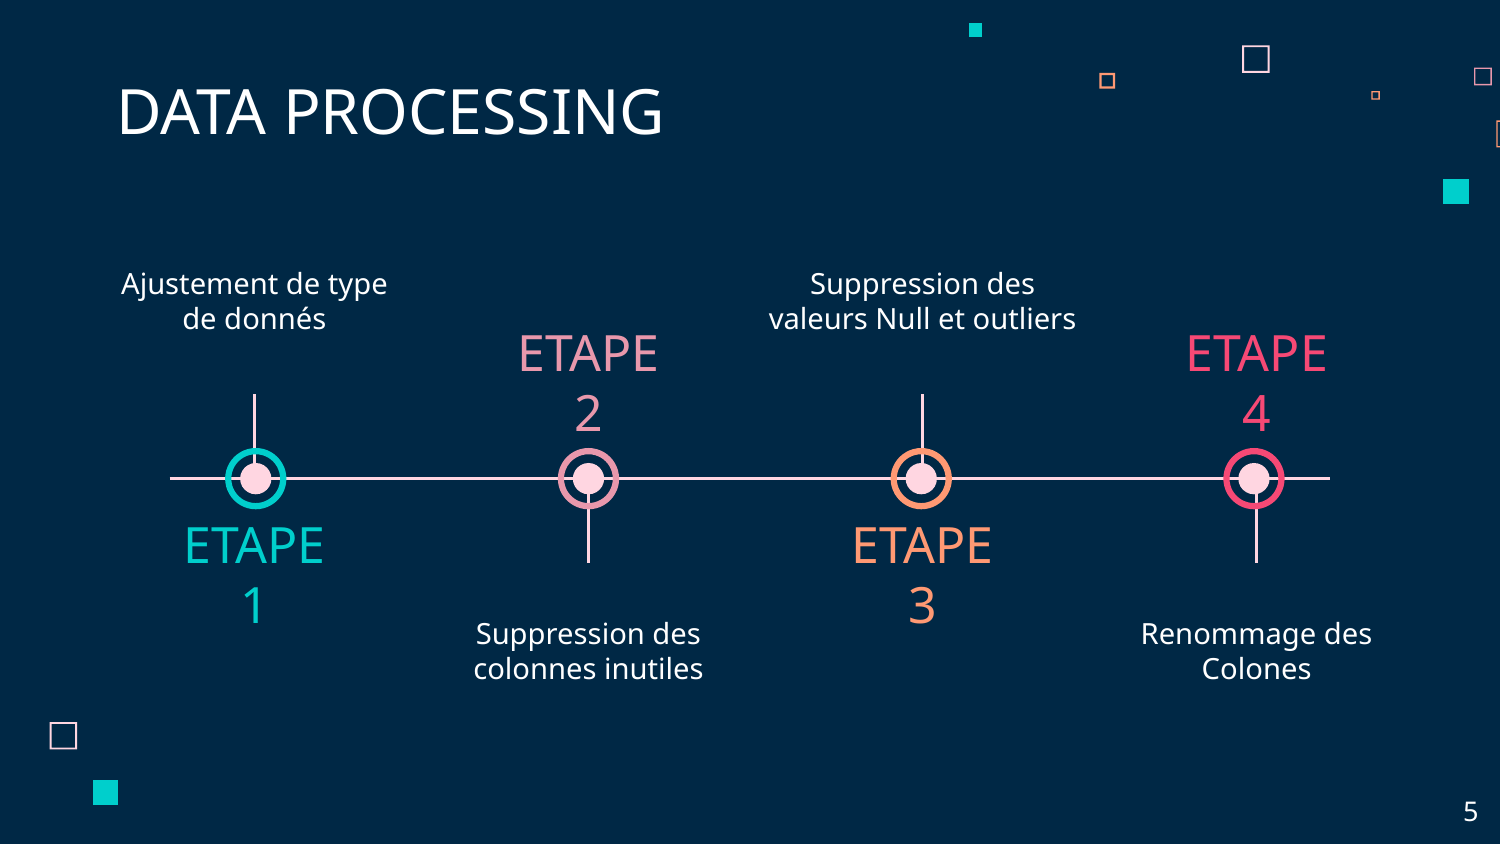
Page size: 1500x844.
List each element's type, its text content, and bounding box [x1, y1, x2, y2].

title ETAPE 4 [1151, 346, 1363, 417]
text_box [1223, 447, 1285, 510]
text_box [557, 447, 620, 510]
subtitle Ajustement de type de donnés [100, 244, 409, 351]
subtitle Renommage des Colones [1102, 600, 1412, 707]
title ETAPE 3 [817, 538, 1029, 609]
subtitle Suppression des valeurs Null et outliers [749, 244, 1096, 351]
slide_number ‹#› [1403, 779, 1494, 844]
subtitle Suppression des colonnes inutiles [415, 600, 762, 707]
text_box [890, 447, 953, 510]
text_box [224, 447, 287, 510]
title DATA PROCESSING [101, 67, 878, 163]
title ETAPE 2 [483, 346, 695, 417]
title ETAPE 1 [148, 538, 360, 609]
